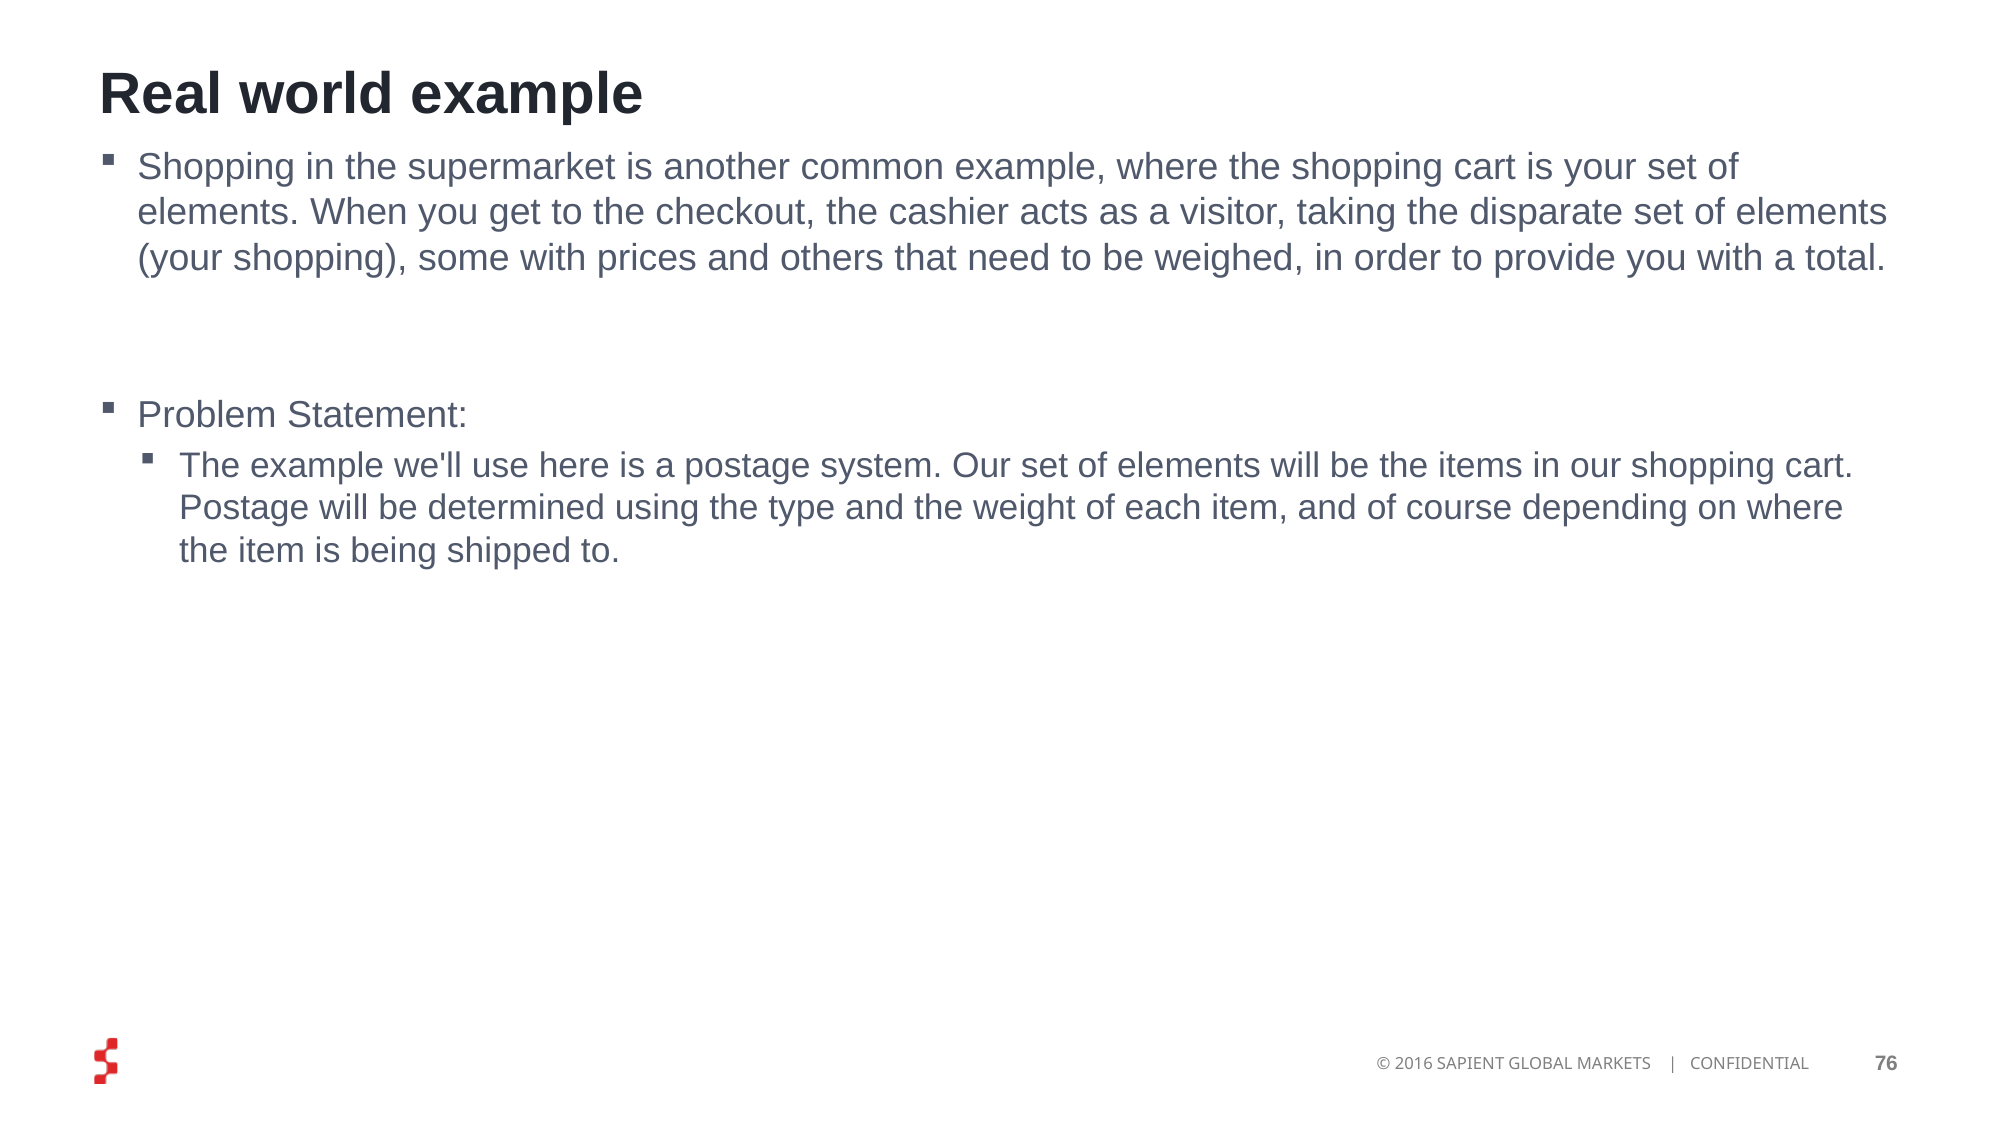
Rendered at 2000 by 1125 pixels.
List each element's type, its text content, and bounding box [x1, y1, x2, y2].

title Real world example [99, 47, 1900, 121]
list Shopping in the supermarket is another common example, where the shopping cart is your set of elements. When you get to the checkout, the cashier acts as a visitor, taking the disparate set of elements (your shopping), some with prices and others that need to be weighed, in order to provide you with a total. Problem Statement: The example we'll use here is a postage system. Our set of elements will be the items in our shopping cart. Postage will be determined using the type and the weight of each item, and of course depending on where the item is being shipped to. [99, 142, 1900, 968]
